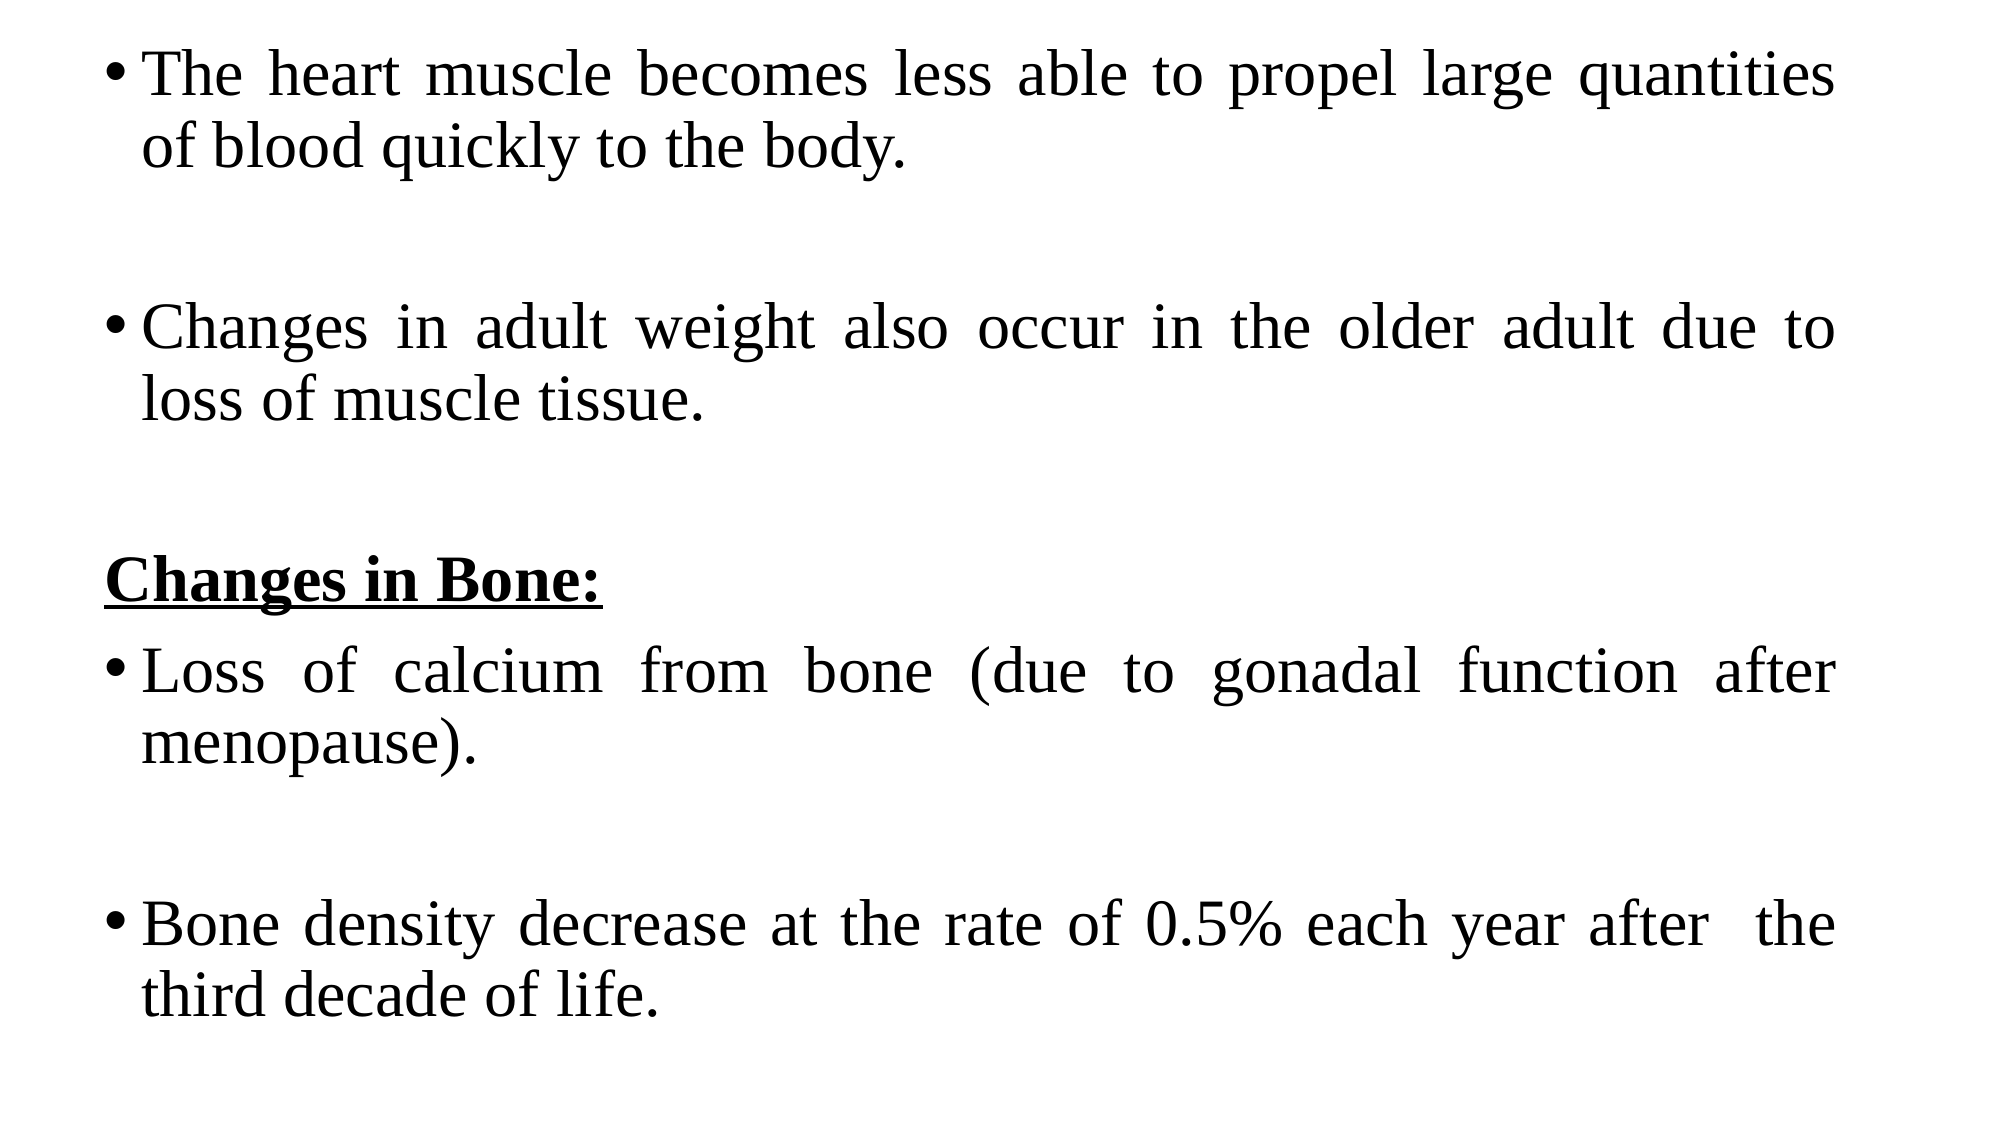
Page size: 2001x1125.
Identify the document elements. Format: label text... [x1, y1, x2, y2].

list The heart muscle becomes less able to propel large quantities of blood quickly to the body. Changes in adult weight also occur in the older adult due to loss of muscle tissue. Changes in Bone: Loss of calcium from bone (due to gonadal function after menopause). Bone density decrease at the rate of 0.5% each year after the third decade of life. [89, 31, 1854, 1045]
